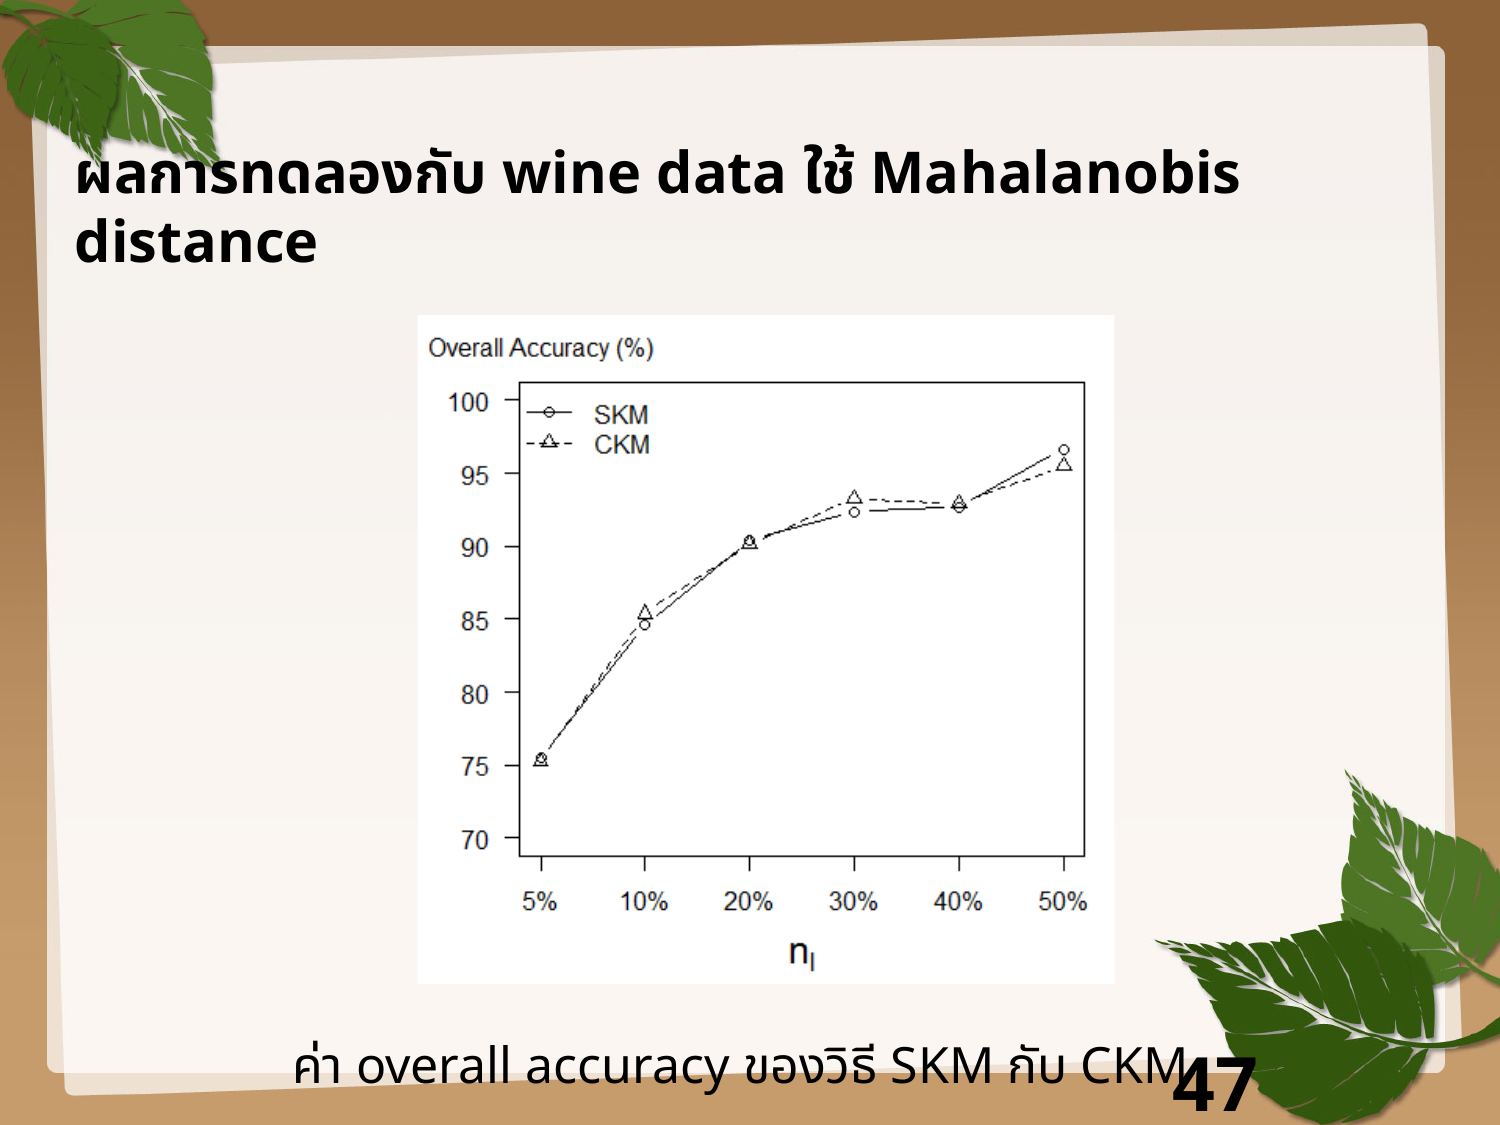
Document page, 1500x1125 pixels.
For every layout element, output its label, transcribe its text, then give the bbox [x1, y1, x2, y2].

text_box ค่า overall accuracy ของวิธี SKM กับ CKM [98, 186, 1383, 984]
text_box 47 [1131, 1051, 1274, 1111]
title ผลการทดลองกับ wine data ใช้ Mahalanobis distance [59, 127, 1473, 282]
picture [0, 0, 1500, 1125]
